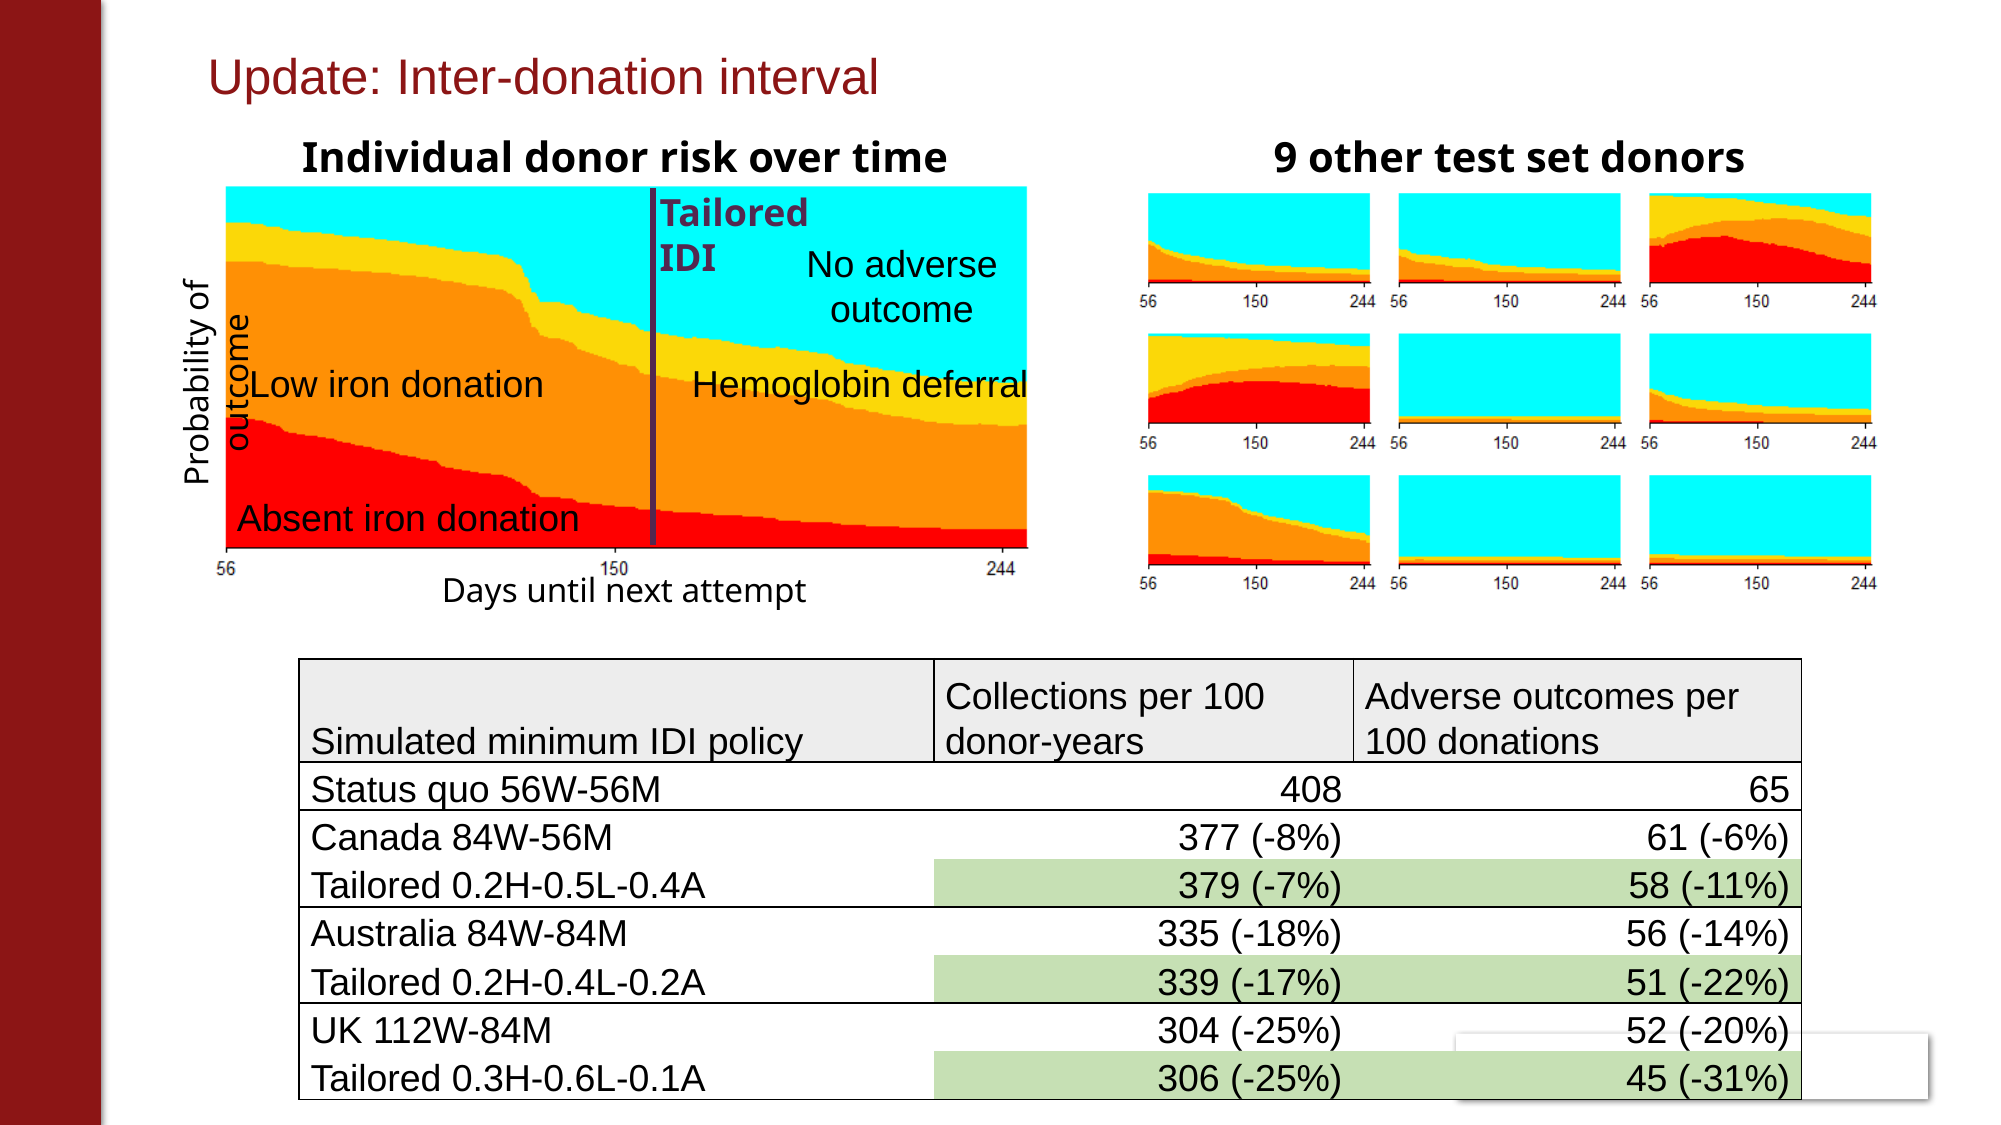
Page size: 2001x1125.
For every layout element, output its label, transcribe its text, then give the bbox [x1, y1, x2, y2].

text_box [1802, 1033, 1929, 1100]
table_header Adverse outcomes per 100 donations [1354, 660, 1801, 761]
text_box Probability of outcome [167, 195, 205, 571]
table_cell 65 [1354, 763, 1801, 809]
table_cell 45 (-31%) [1354, 1051, 1801, 1099]
table_cell 335 (-18%) [934, 908, 1354, 955]
table_cell 58 (-11%) [1354, 859, 1801, 906]
picture [1132, 182, 1888, 605]
text_box Days until next attempt [412, 599, 837, 617]
table_cell 304 (-25%) [934, 1004, 1354, 1051]
text_box 9 other test set donors [1116, 123, 1903, 189]
table_cell Tailored 0.2H-0.5L-0.4A [300, 859, 934, 906]
table_cell 52 (-20%) [1354, 1004, 1801, 1051]
table_cell Tailored 0.3H-0.6L-0.1A [300, 1051, 934, 1099]
table_cell 377 (-8%) [934, 811, 1354, 859]
table_header Collections per 100 donor-years [935, 660, 1353, 761]
title Update: Inter-donation interval [207, 5, 1894, 112]
table_cell 51 (-22%) [1354, 955, 1801, 1002]
table_cell 408 [934, 763, 1354, 809]
table_cell 61 (-6%) [1354, 811, 1801, 859]
table_cell Australia 84W-84M [300, 908, 934, 955]
table_header Simulated minimum IDI policy [300, 660, 933, 761]
table_cell Tailored 0.2H-0.4L-0.2A [300, 955, 934, 1002]
text_box Individual donor risk over time [232, 123, 1019, 171]
table_cell Canada 84W-56M [300, 811, 934, 859]
table_cell 339 (-17%) [934, 955, 1354, 1002]
table_cell 56 (-14%) [1354, 908, 1801, 955]
picture [207, 174, 1041, 592]
table_cell UK 112W-84M [300, 1004, 934, 1051]
table_cell 379 (-7%) [934, 859, 1354, 906]
table_cell Status quo 56W-56M [300, 763, 934, 809]
table_cell 306 (-25%) [934, 1051, 1354, 1099]
